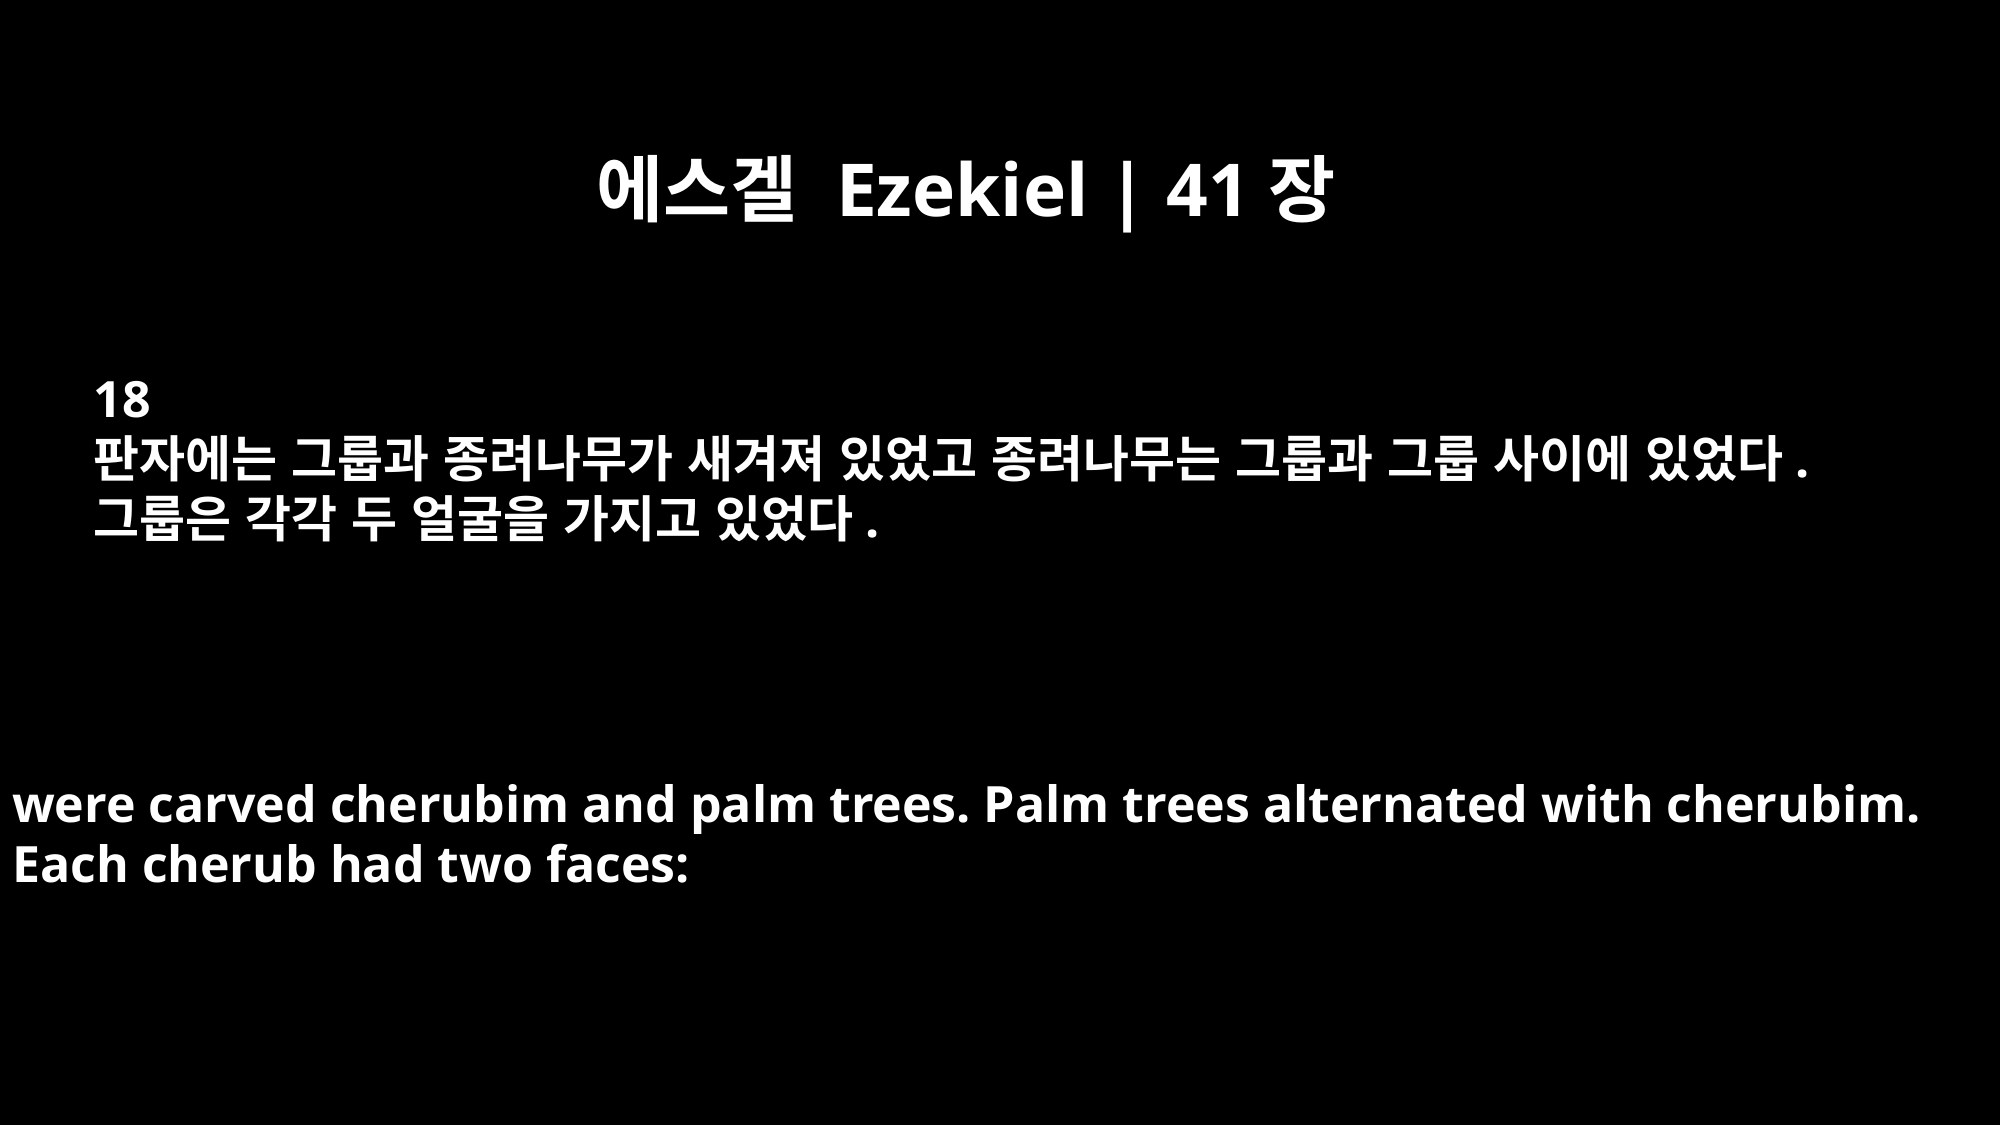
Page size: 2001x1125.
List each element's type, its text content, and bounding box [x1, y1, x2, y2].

text_box 에스겔 Ezekiel | 41장 [581, 136, 1351, 239]
text_box 18 판자에는 그룹과 종려나무가 새겨져 있었고 종려나무는 그룹과 그룹 사이에 있었다. 그룹은 각각 두 얼굴을 가지고 있었다. [79, 359, 1838, 555]
text_box were carved cherubim and palm trees. Palm trees alternated with cherubim. Each cherub had two faces: [0, 764, 1950, 900]
